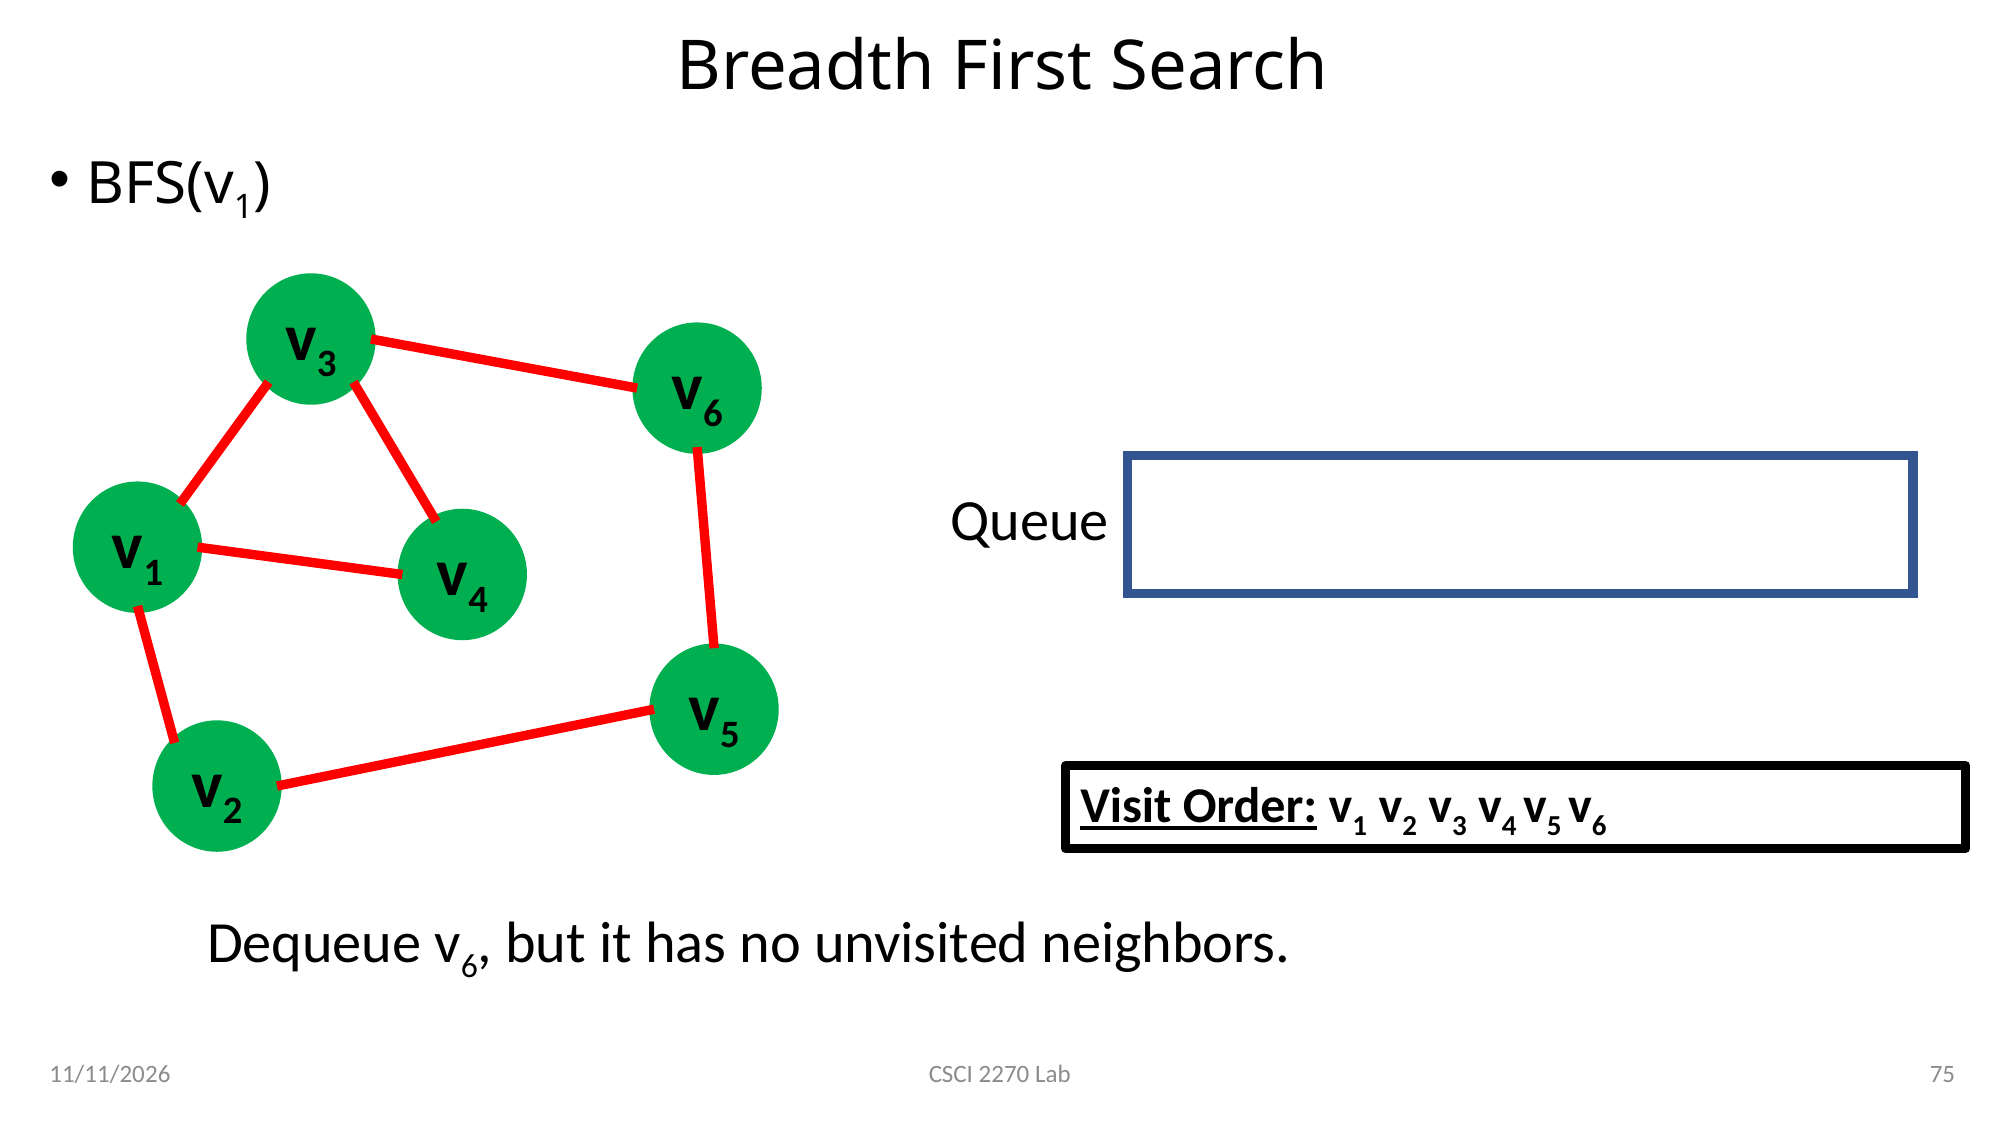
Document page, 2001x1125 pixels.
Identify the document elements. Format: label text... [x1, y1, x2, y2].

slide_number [34, 1042, 485, 1103]
list BFS(v1) [34, 139, 1971, 1014]
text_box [77, 277, 775, 847]
text_box Visit Order: v1 v2 v3 v4 v5 v6 [1065, 765, 1966, 849]
slide_number 75 [1520, 1042, 1971, 1103]
text_box [1127, 455, 1914, 595]
title Breadth First Search [34, 22, 1971, 112]
text_box Queue [935, 475, 1148, 560]
footer CSCI 2270 Lab [662, 1042, 1338, 1103]
text_box Dequeue v6, but it has no unvisited neighbors. [192, 897, 1338, 992]
